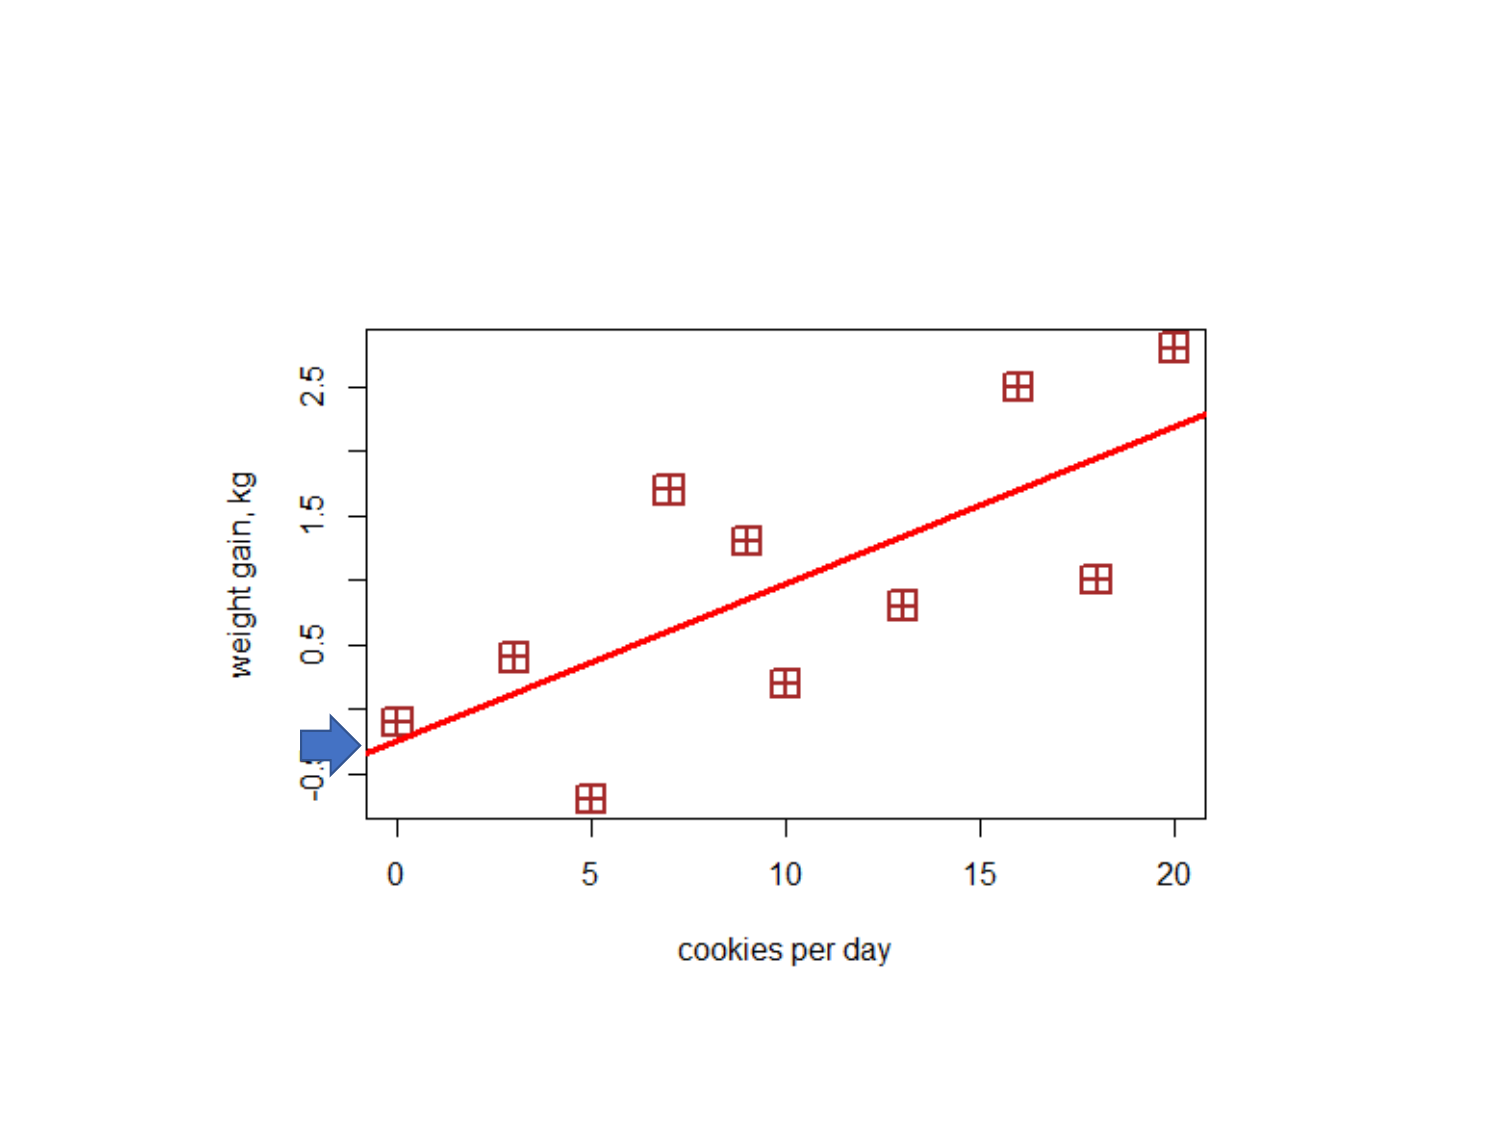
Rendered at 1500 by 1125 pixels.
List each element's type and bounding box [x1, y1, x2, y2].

picture [216, 179, 1284, 1007]
